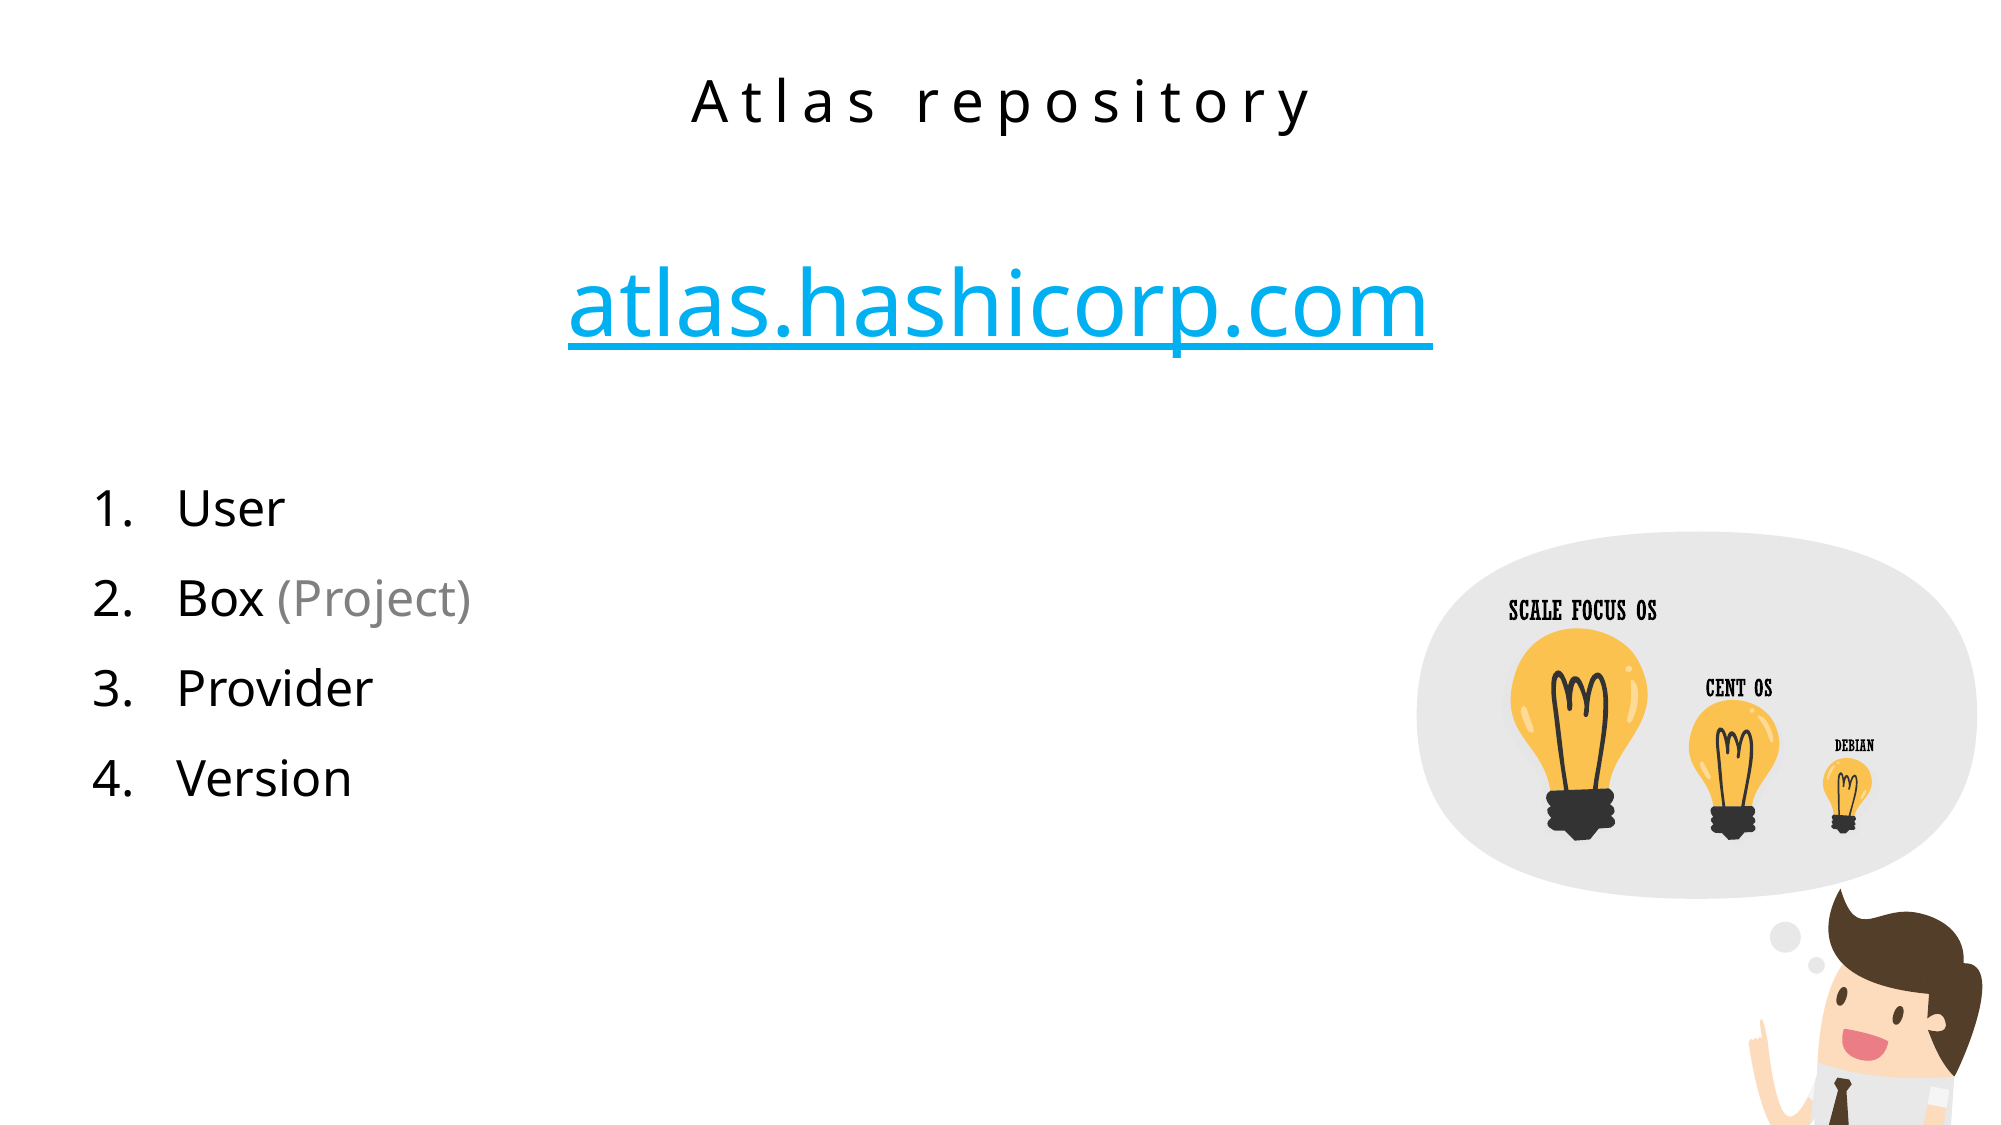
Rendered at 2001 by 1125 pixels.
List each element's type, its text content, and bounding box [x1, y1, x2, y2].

text_box Atlas repository [0, 56, 2000, 141]
text_box atlas.hashicorp.com [0, 174, 2000, 377]
text_box User Box (Project) Provider Version [77, 439, 2000, 815]
picture [1416, 531, 1984, 1125]
